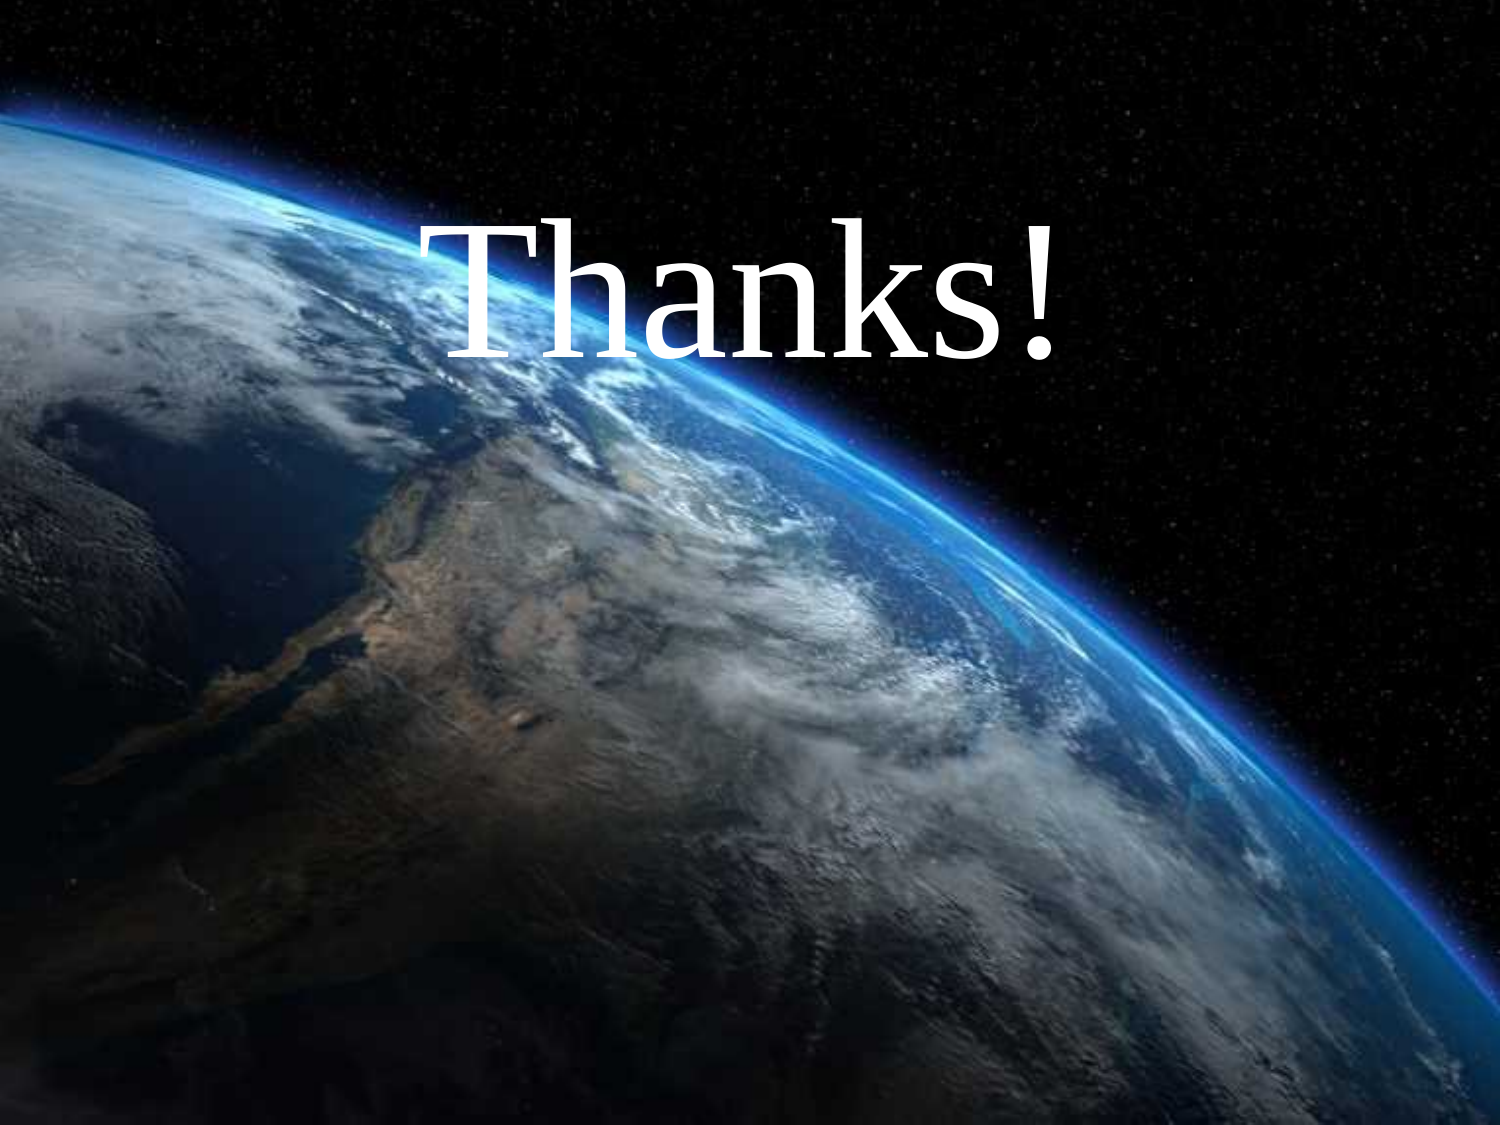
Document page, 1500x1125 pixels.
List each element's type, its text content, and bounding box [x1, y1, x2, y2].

text_box Thanks! [70, 105, 1421, 848]
picture [0, 0, 1500, 1125]
